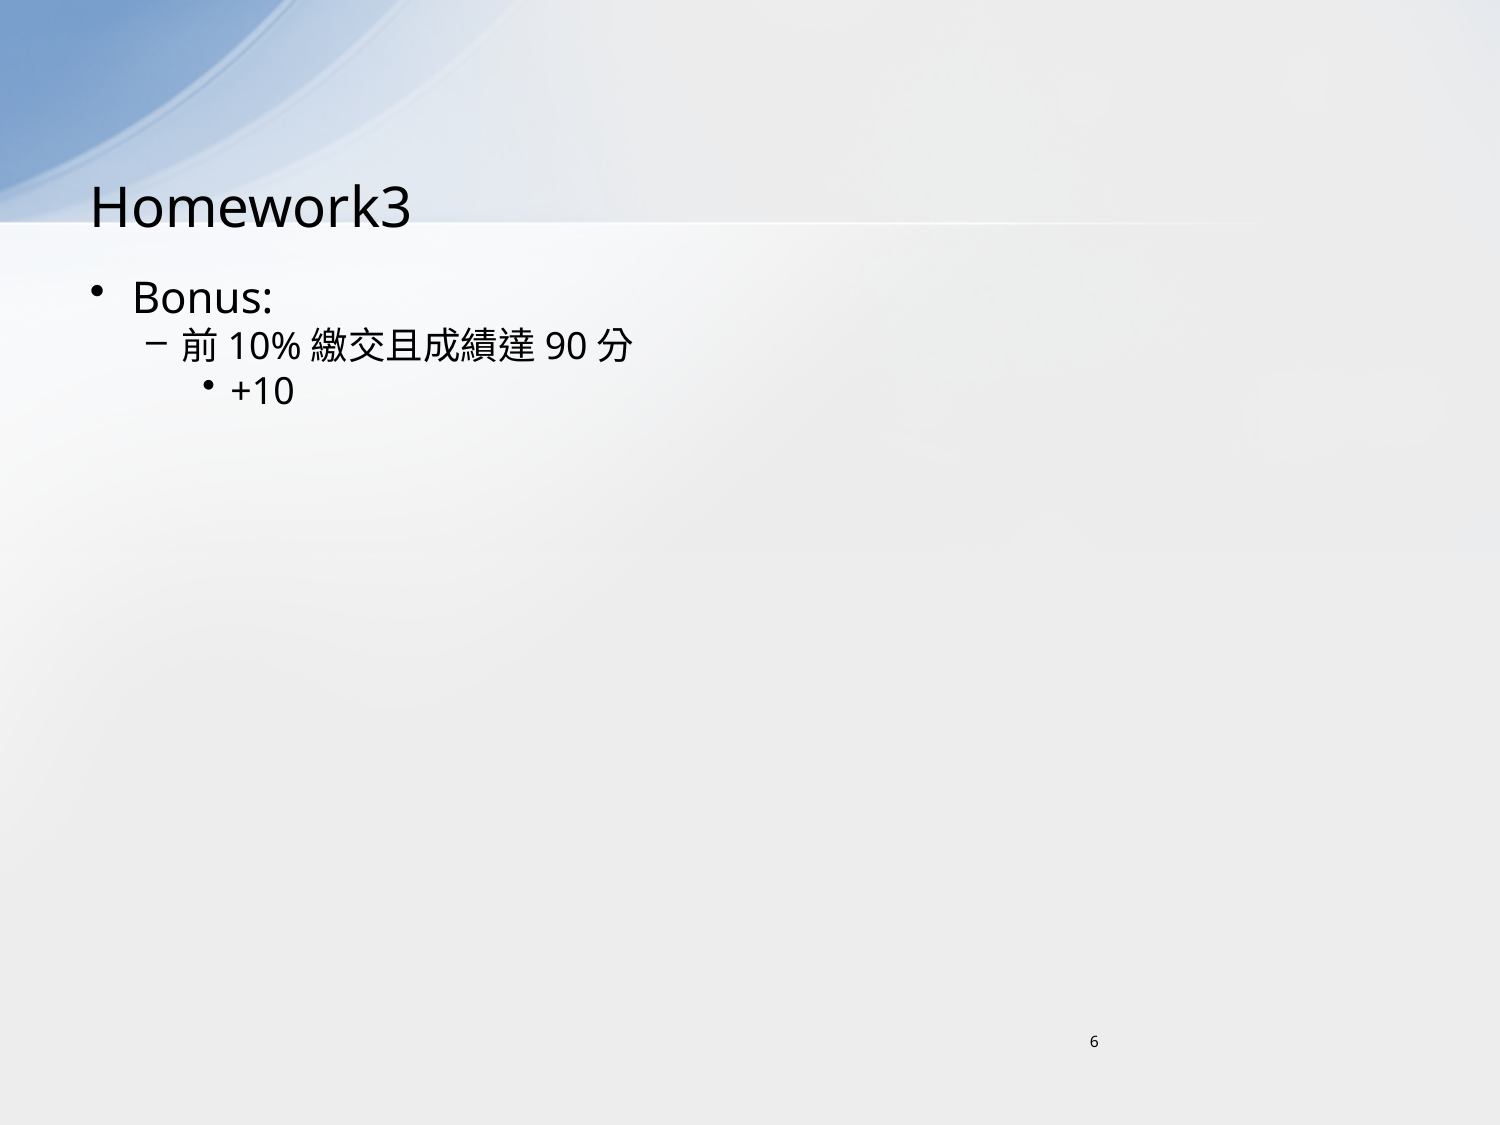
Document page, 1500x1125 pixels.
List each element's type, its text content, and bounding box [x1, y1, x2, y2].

slide_number 6 [1074, 1024, 1425, 1103]
list Bonus: 前10%繳交且成績達90分 +10 [75, 262, 1425, 1005]
picture [0, 0, 1500, 1125]
title Homework3 [75, 58, 1425, 247]
